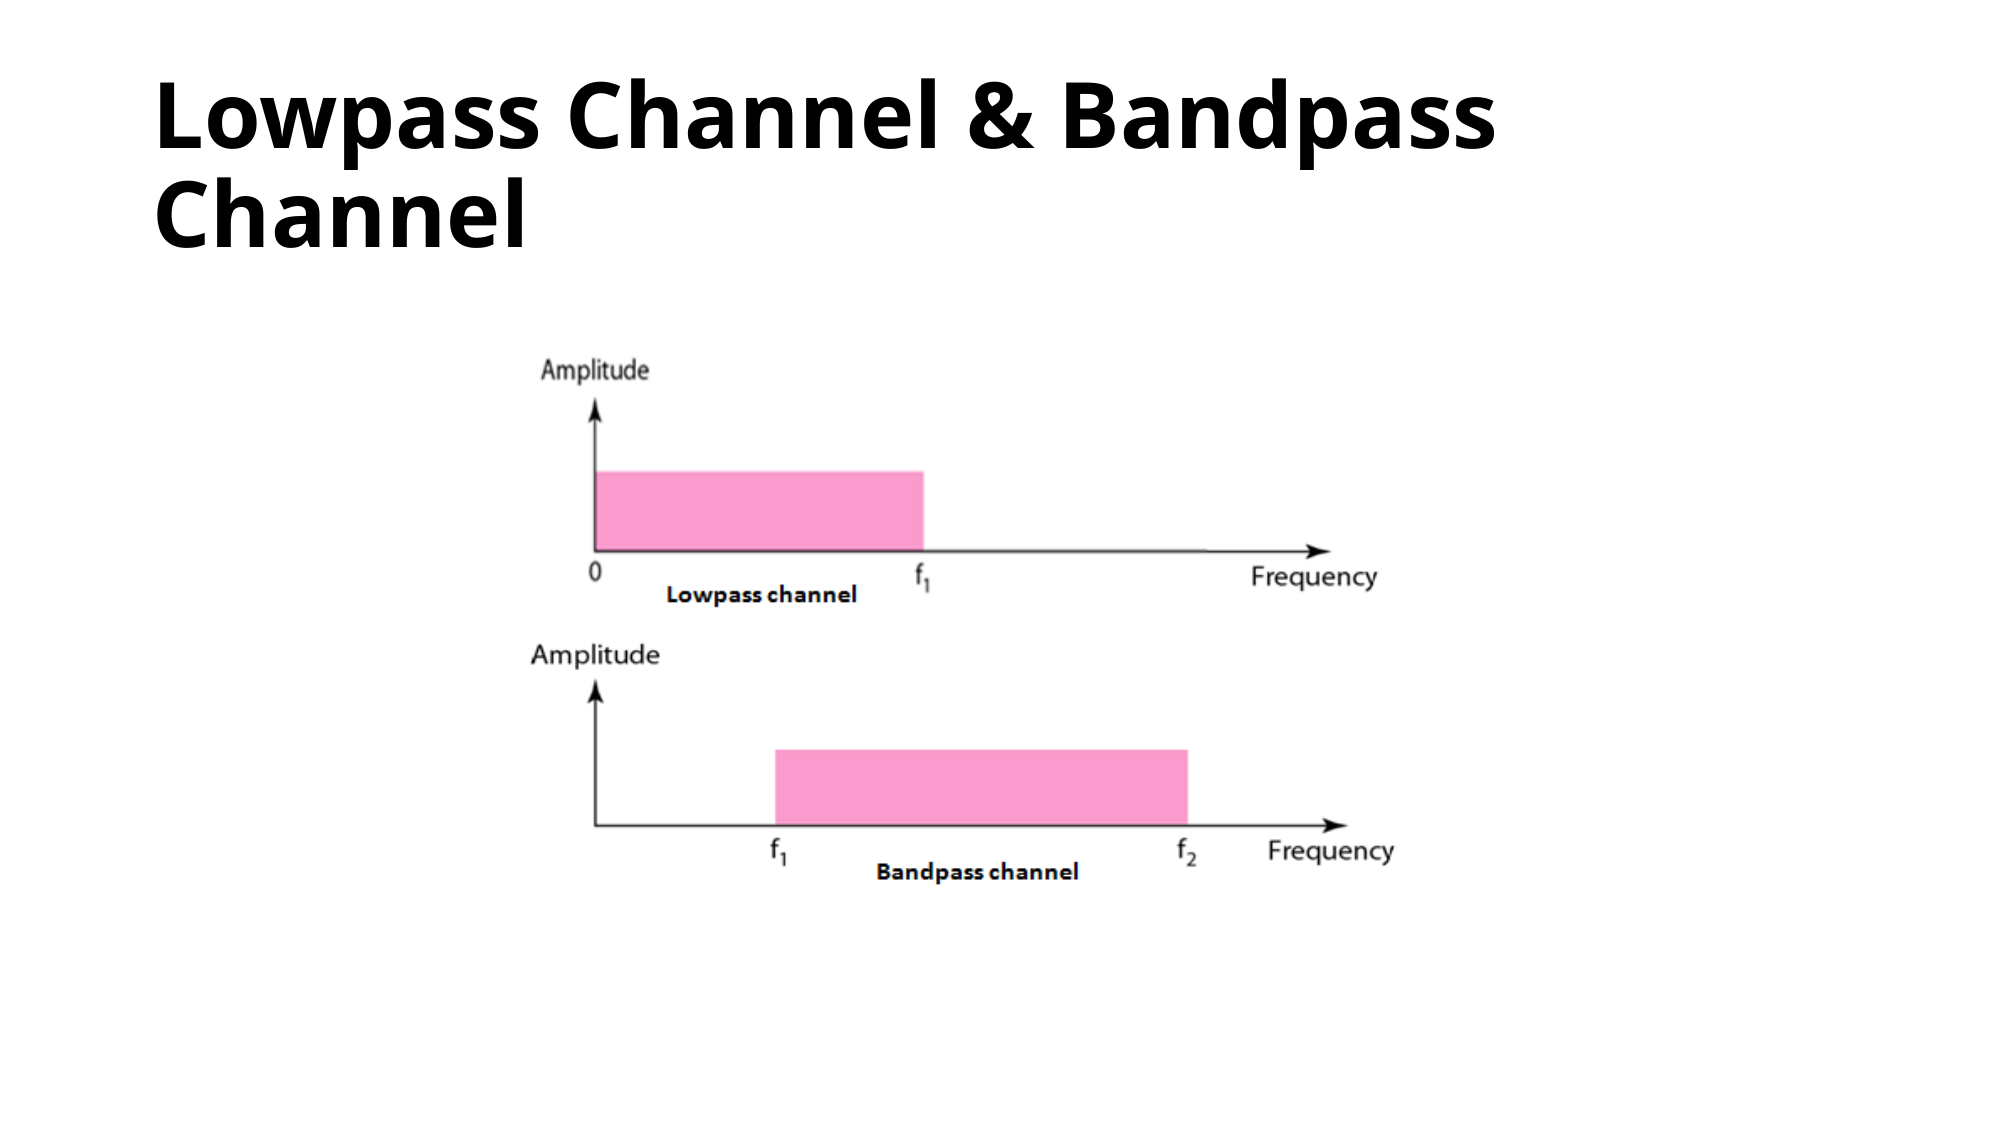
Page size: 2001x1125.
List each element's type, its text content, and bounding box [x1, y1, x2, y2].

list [495, 322, 1469, 975]
title Lowpass Channel & Bandpass Channel [137, 59, 1863, 278]
